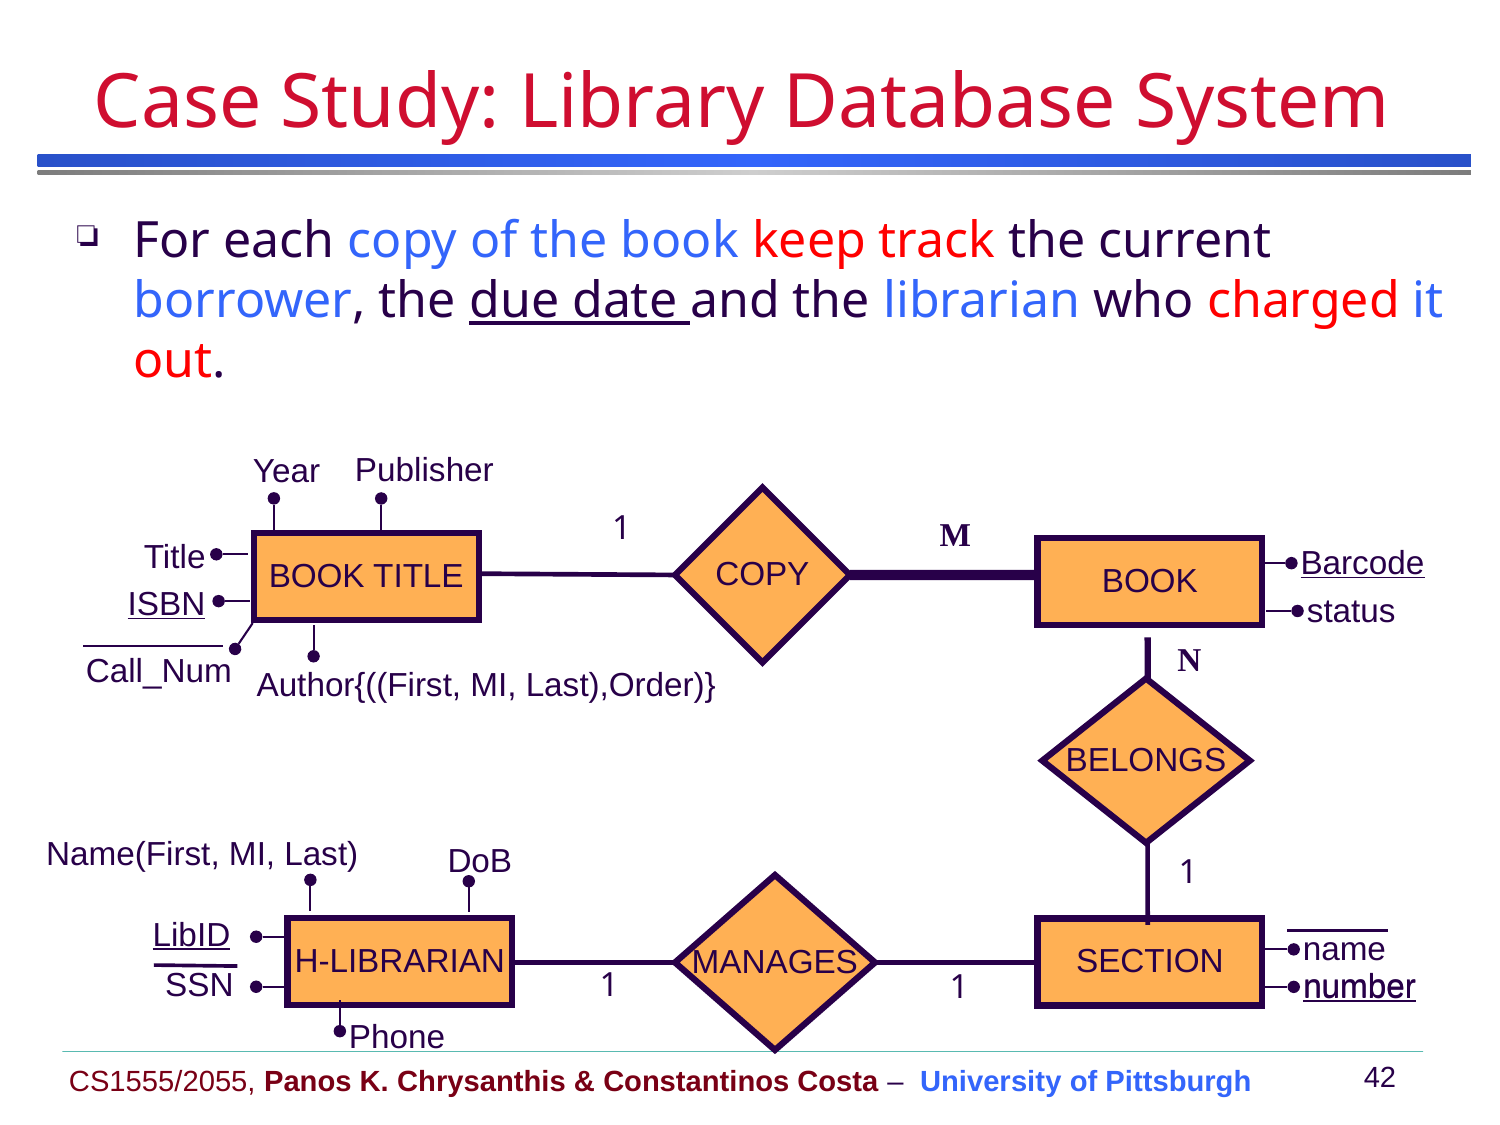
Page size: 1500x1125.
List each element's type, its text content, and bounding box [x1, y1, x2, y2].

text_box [1262, 919, 1402, 976]
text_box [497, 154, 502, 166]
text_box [773, 154, 777, 166]
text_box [512, 874, 1038, 1051]
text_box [333, 999, 462, 1064]
text_box [507, 399, 1495, 638]
list For each copy of the book keep track the current borrower, the due date and the librarian who charged it out. [62, 200, 1463, 360]
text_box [149, 955, 288, 1012]
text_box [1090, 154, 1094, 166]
text_box H-LIBRARIAN [291, 917, 507, 1005]
text_box [407, 154, 412, 166]
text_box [28, 824, 377, 912]
text_box [952, 154, 956, 166]
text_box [738, 441, 1463, 644]
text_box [431, 831, 528, 913]
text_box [1259, 533, 1441, 638]
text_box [137, 921, 288, 962]
title Case Study: Library Database System [0, 62, 1486, 150]
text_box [70, 440, 736, 712]
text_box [740, 487, 1038, 663]
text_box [1042, 653, 1251, 926]
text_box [1262, 957, 1433, 1014]
text_box [1038, 918, 1252, 1006]
text_box SECTION [1041, 918, 1263, 1006]
